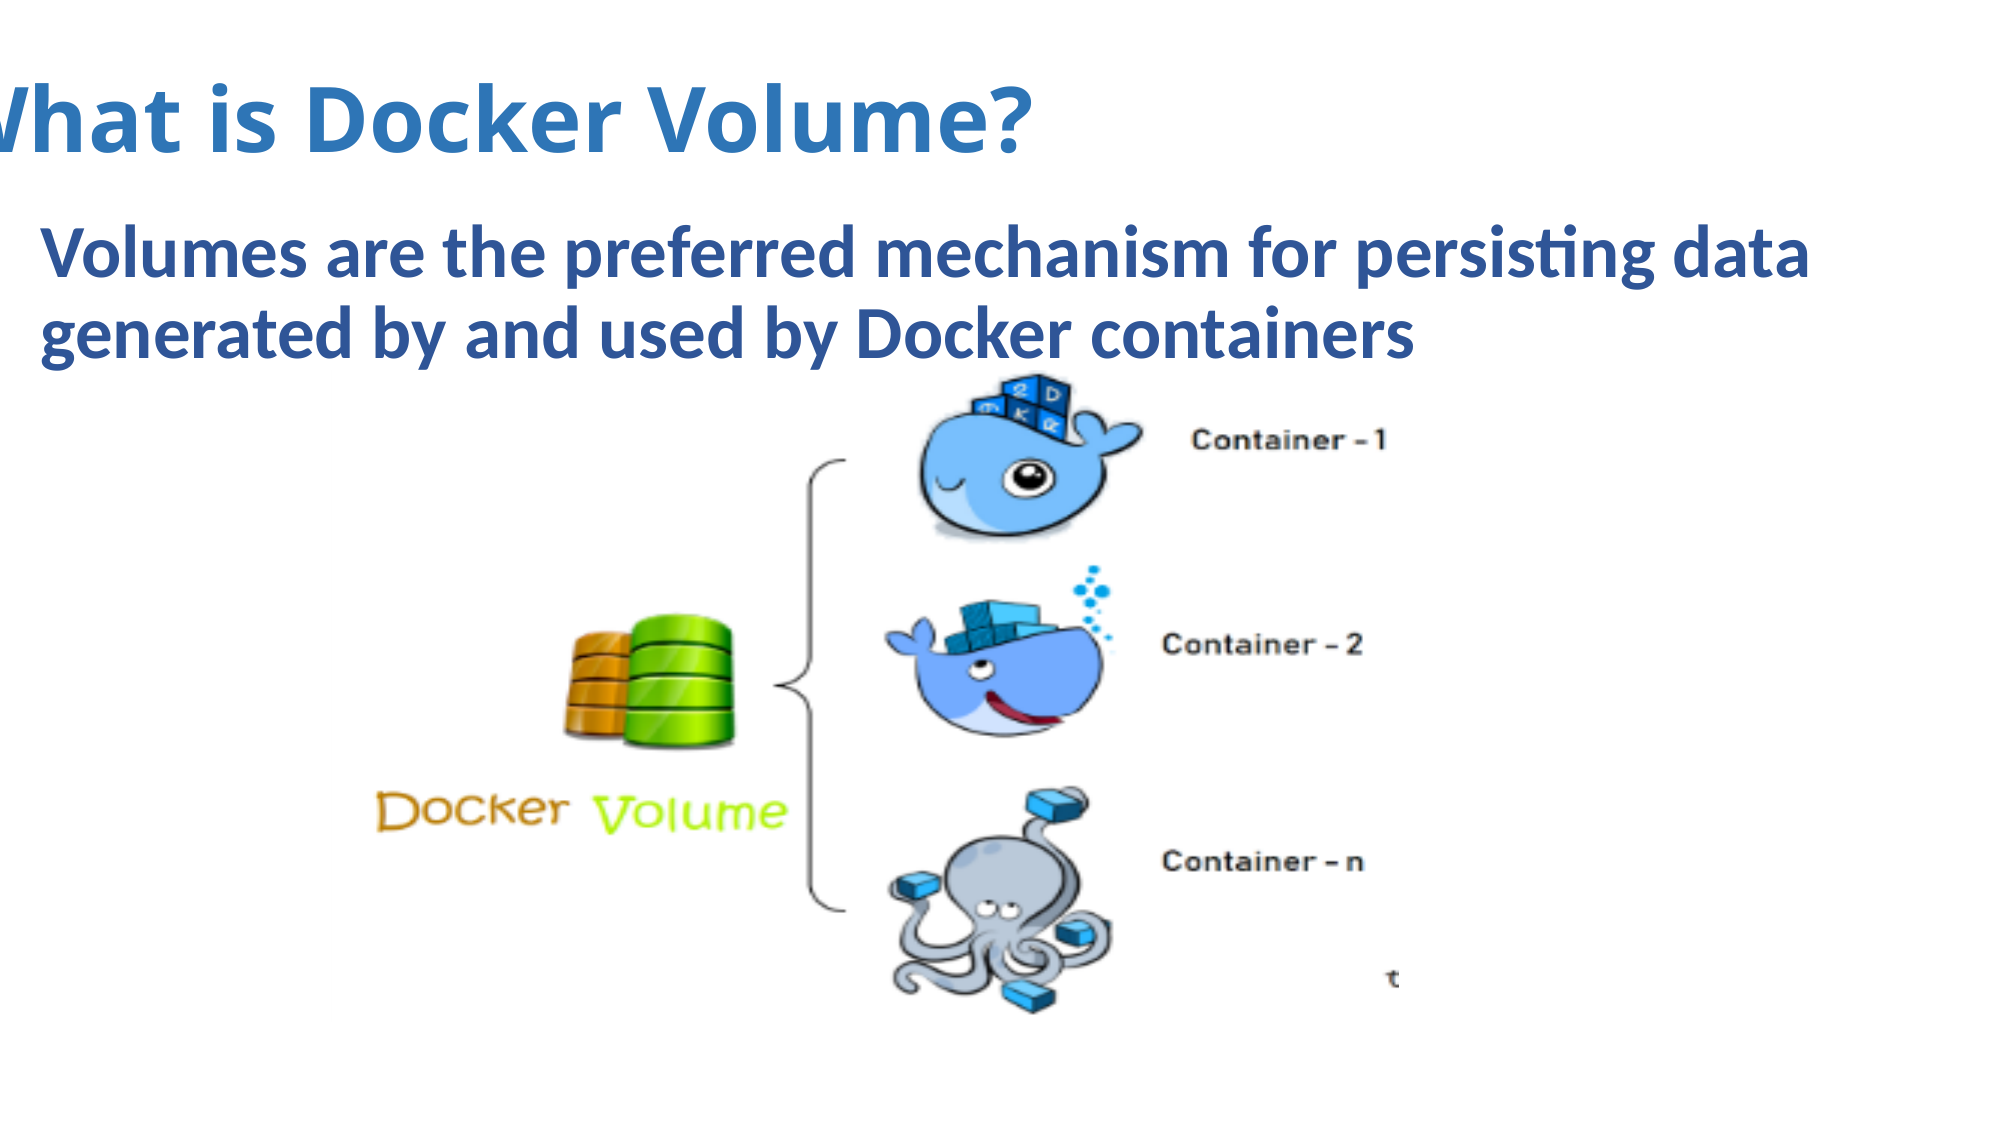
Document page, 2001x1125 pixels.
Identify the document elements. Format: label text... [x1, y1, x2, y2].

list Volumes are the preferred mechanism for persisting data generated by and used by Docker containers [25, 205, 1863, 920]
picture [330, 370, 1399, 1022]
text_box What is Docker Volume? [0, 66, 1076, 180]
